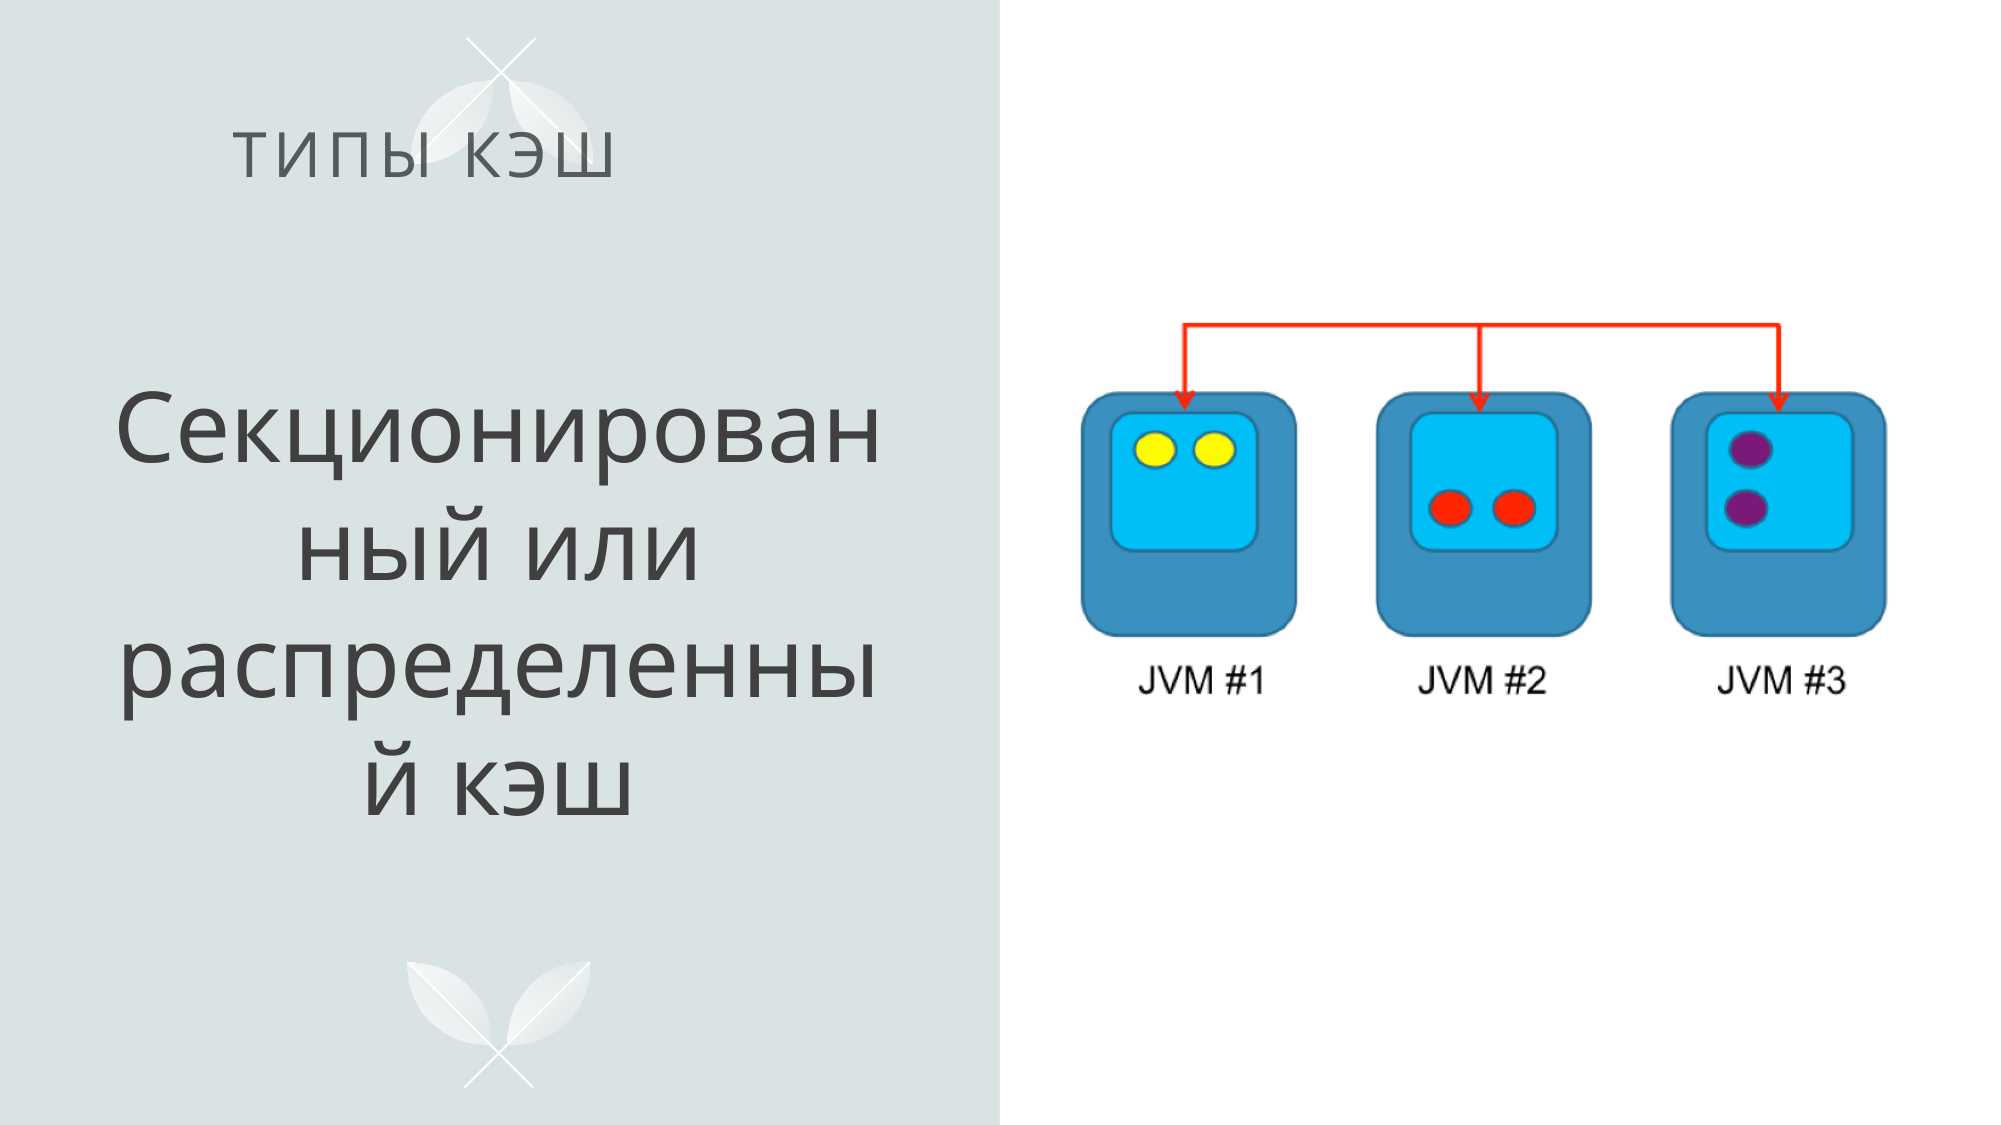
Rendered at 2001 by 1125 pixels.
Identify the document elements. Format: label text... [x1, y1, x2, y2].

picture [1035, 63, 1939, 1048]
subtitle Типы кэша [25, 70, 873, 233]
title Секционированный или распределенный кэш [75, 357, 923, 843]
